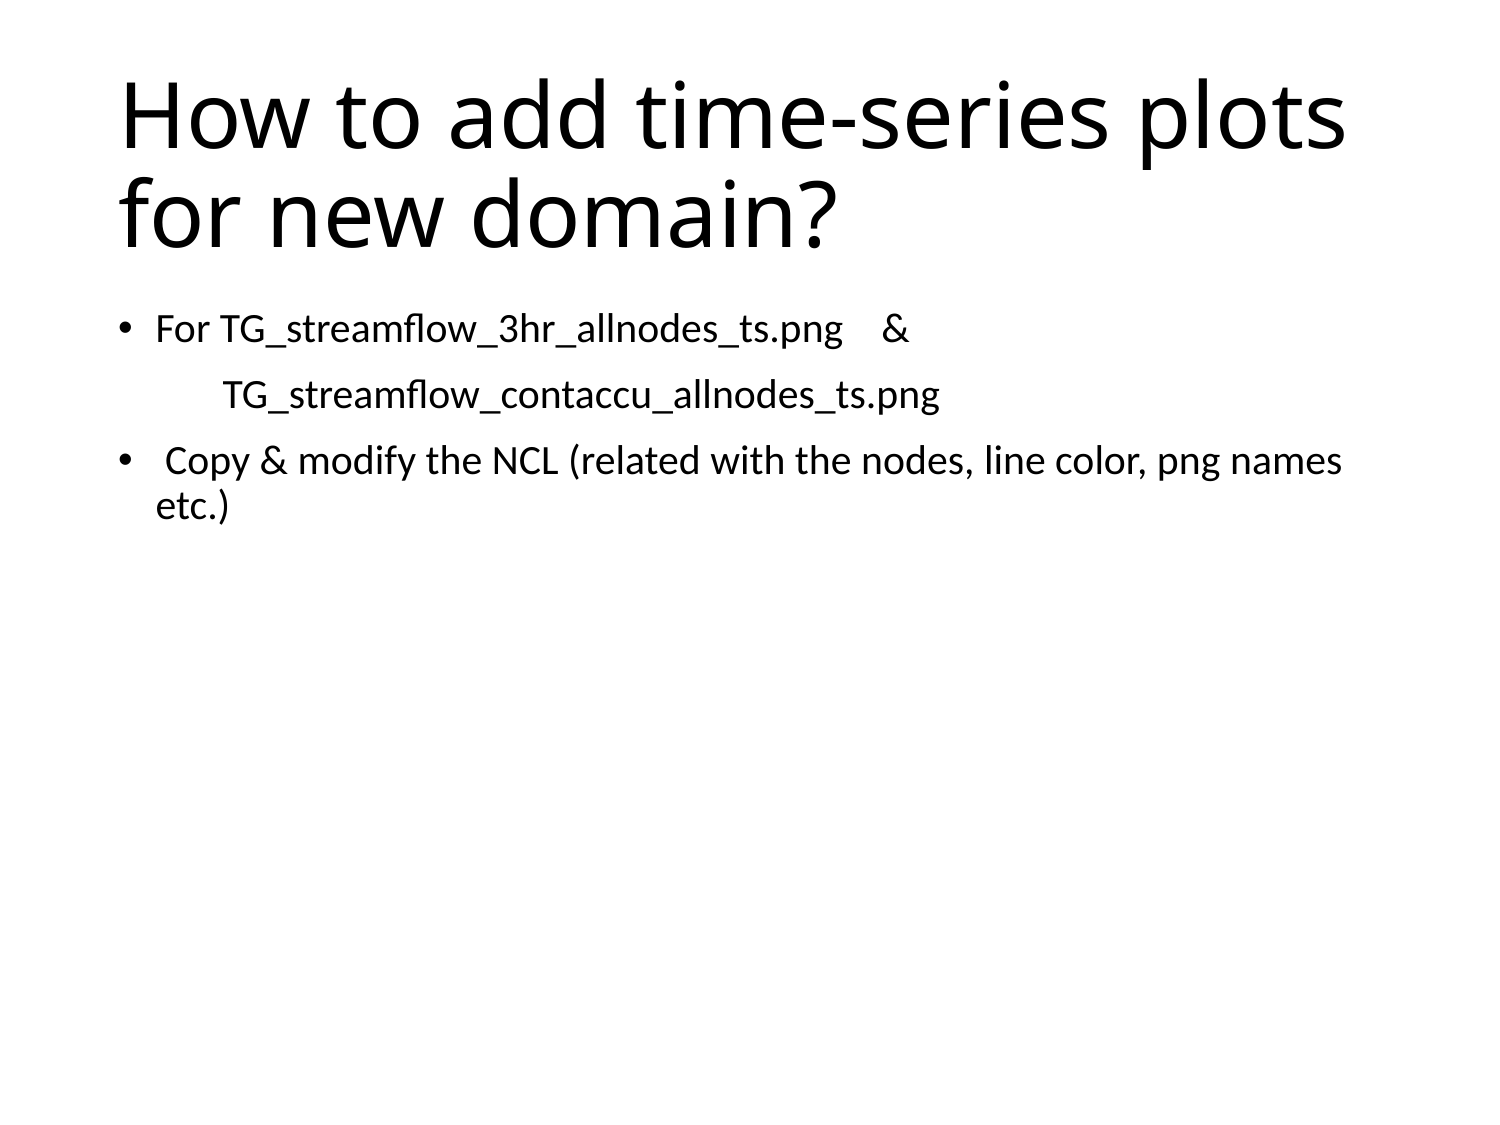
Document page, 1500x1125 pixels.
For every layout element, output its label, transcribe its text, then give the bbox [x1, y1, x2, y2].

title How to add time-series plots for new domain? [103, 59, 1397, 278]
list For TG_streamflow_3hr_allnodes_ts.png & TG_streamflow_contaccu_allnodes_ts.png Copy & modify the NCL (related with the nodes, line color, png names etc.) [103, 299, 1397, 1043]
